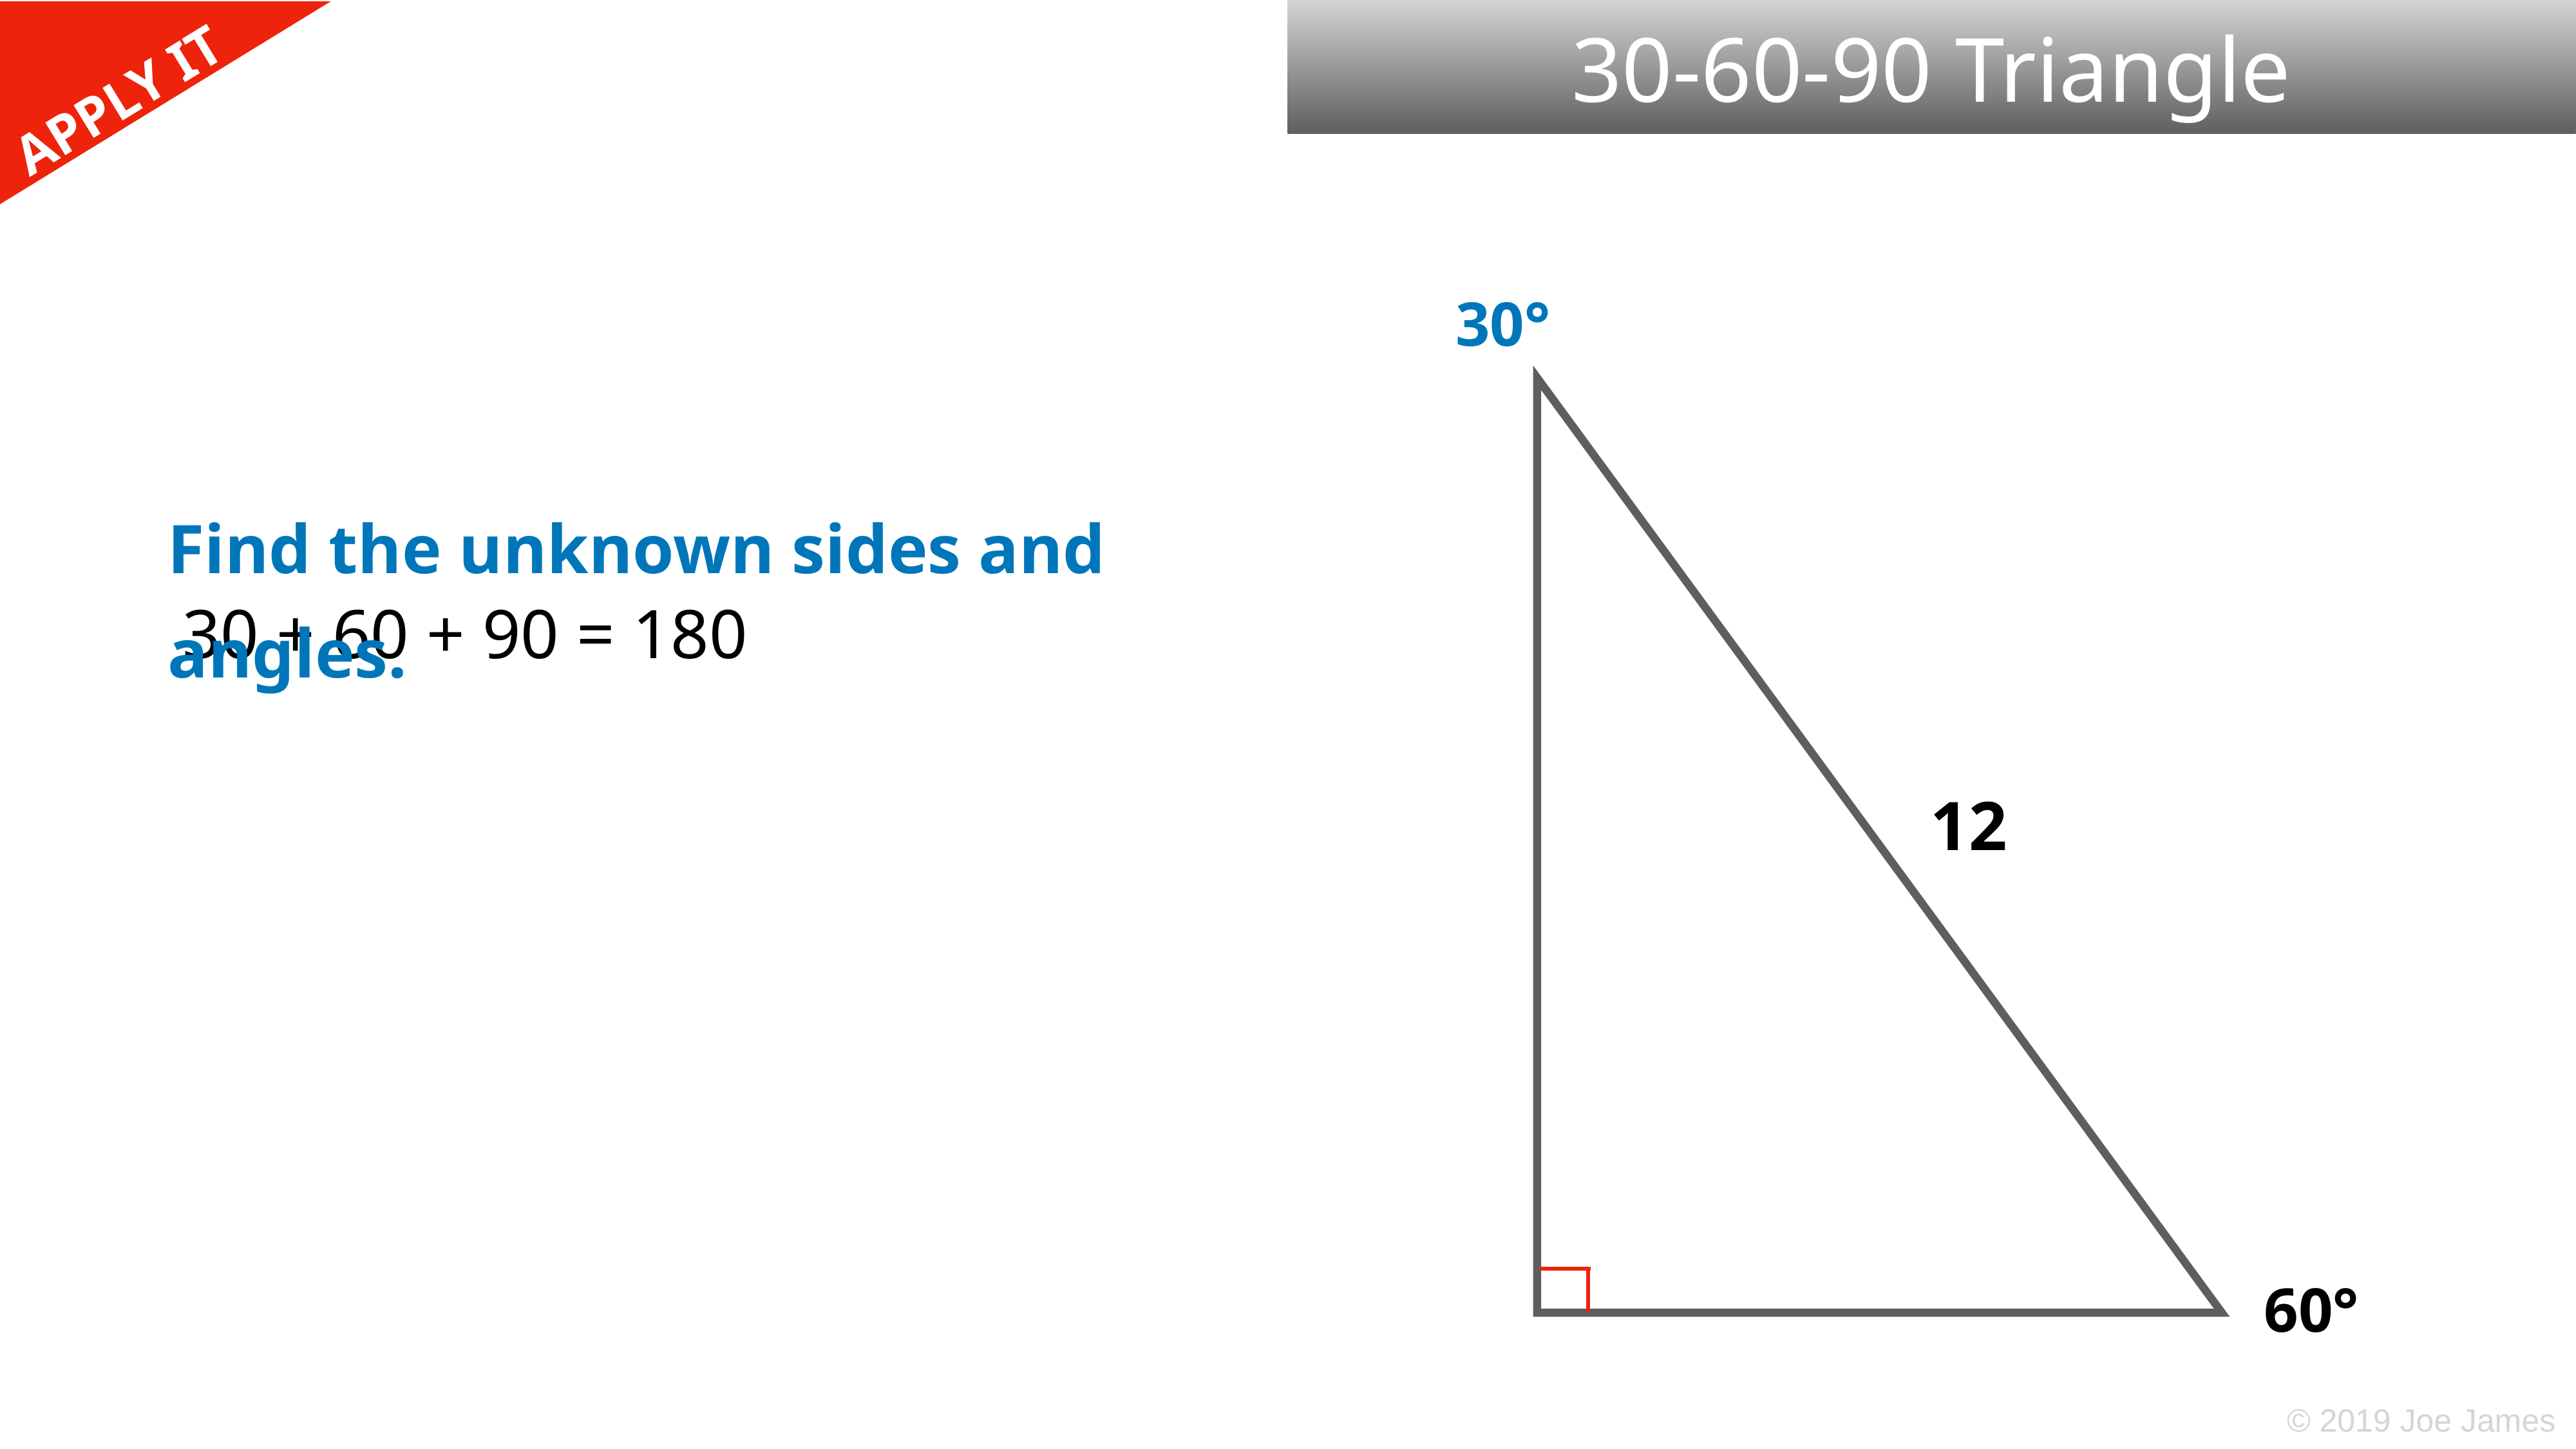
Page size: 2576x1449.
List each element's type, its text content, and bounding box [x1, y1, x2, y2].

text_box 30° [1450, 280, 1557, 364]
text_box 12 [1925, 778, 2013, 869]
text_box Find the unknown sides and angles. [162, 477, 1348, 697]
text_box [1537, 377, 2222, 1313]
text_box 60° [2258, 1266, 2365, 1350]
list 30-60-90 Triangle [1287, 0, 2576, 135]
